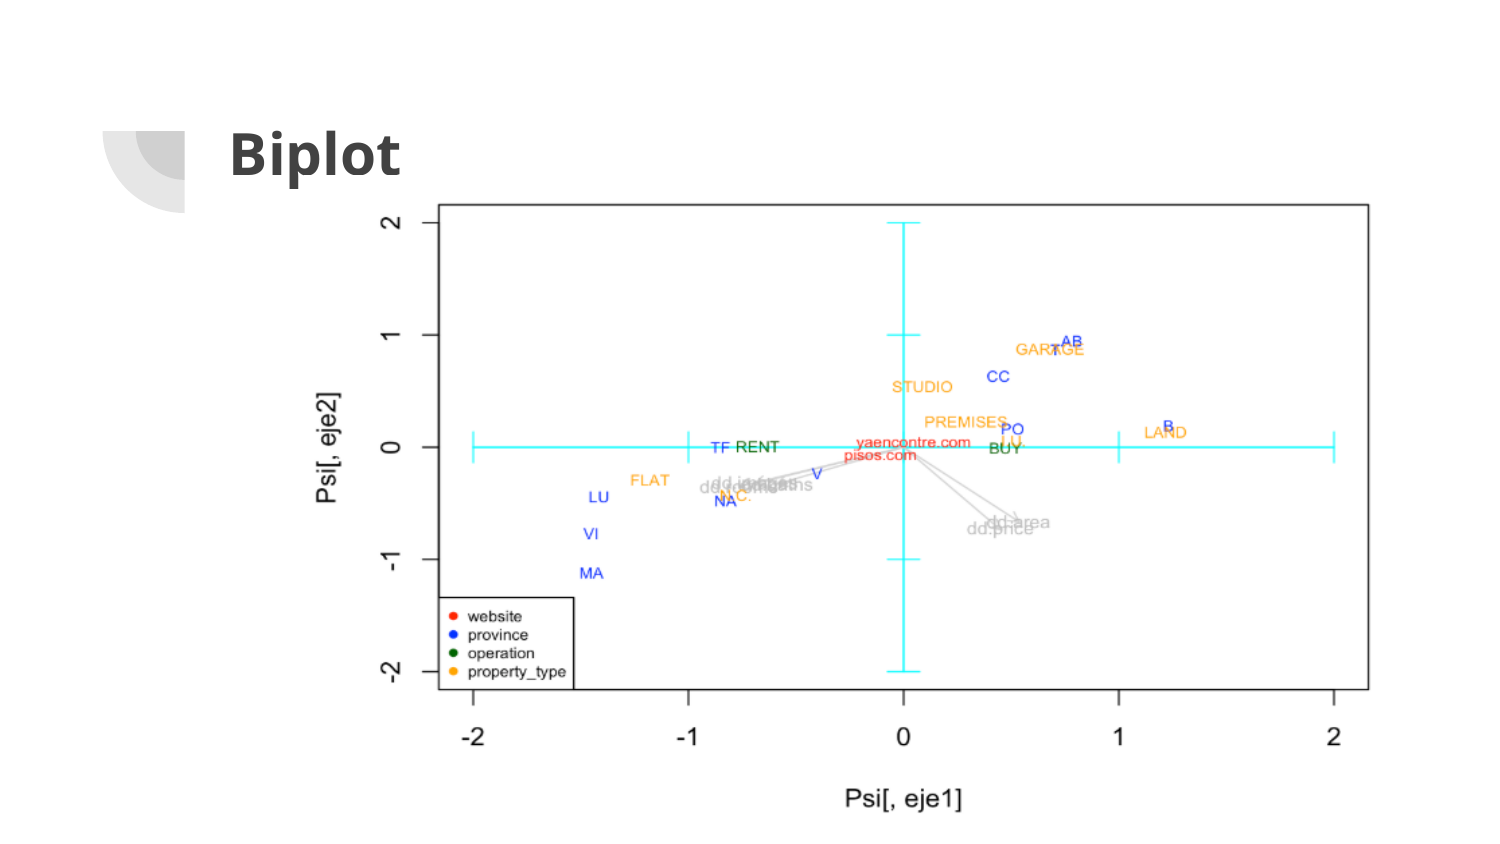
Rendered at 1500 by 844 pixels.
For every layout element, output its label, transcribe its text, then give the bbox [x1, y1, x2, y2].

picture [303, 174, 1388, 823]
title Biplot [213, 98, 1368, 263]
